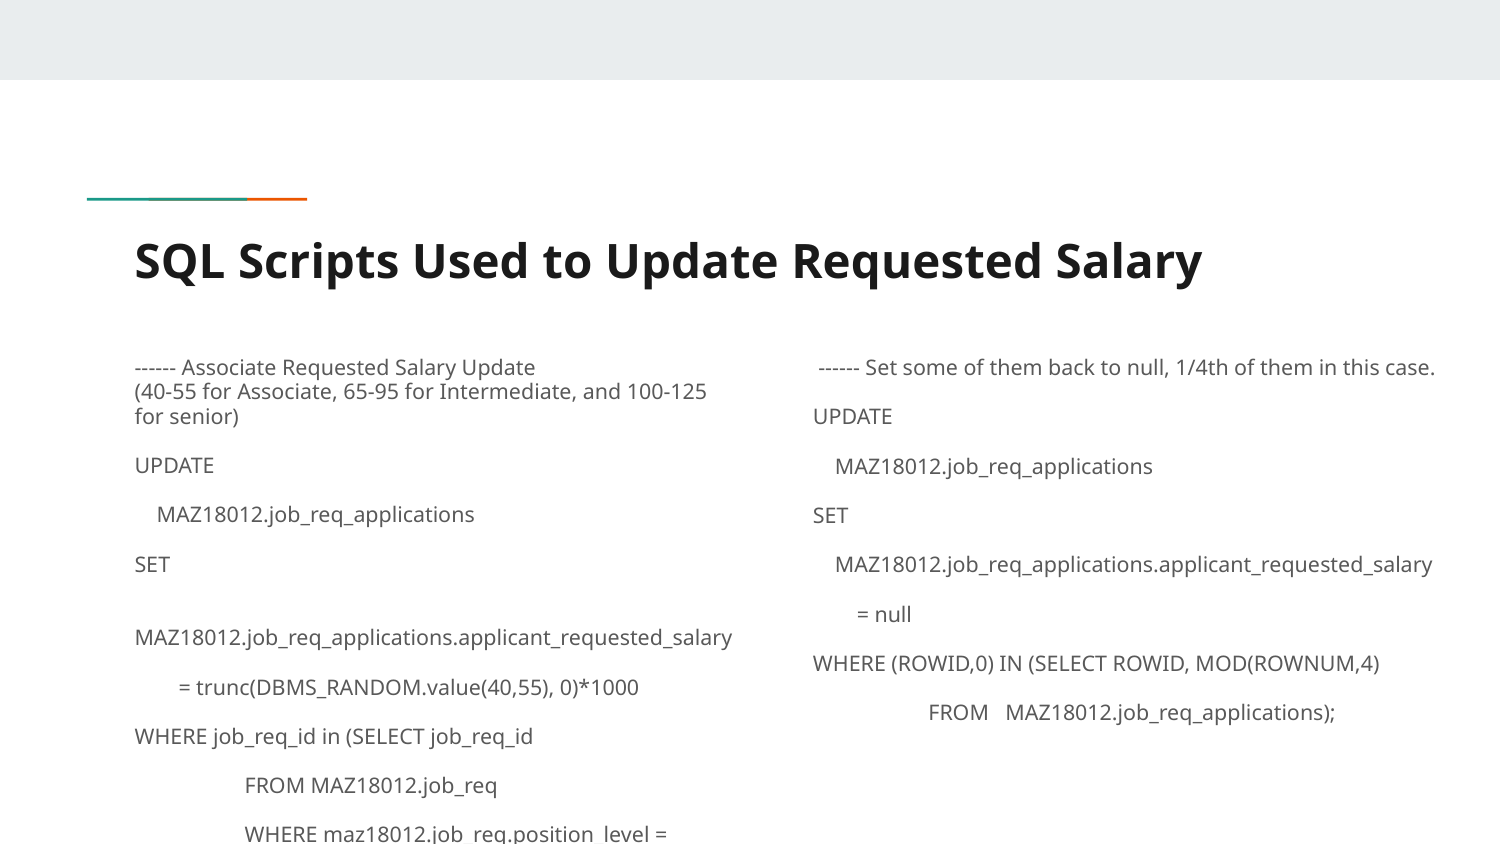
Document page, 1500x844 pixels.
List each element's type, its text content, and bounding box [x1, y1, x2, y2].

title SQL Scripts Used to Update Requested Salary [119, 216, 1381, 305]
list ------ Associate Requested Salary Update (40-55 for Associate, 65-95 for Intermediate, and 100-125 for senior) UPDATE MAZ18012.job_req_applications SET MAZ18012.job_req_applications.applicant_requested_salary = trunc(DBMS_RANDOM.value(40,55), 0)*1000 WHERE job_req_id in (SELECT job_req_id FROM MAZ18012.job_req WHERE maz18012.job_req.position_level = 'Associate'); [119, 341, 750, 712]
text_box ------ Set some of them back to null, 1/4th of them in this case. UPDATE MAZ18012.job_req_applications SET MAZ18012.job_req_applications.applicant_requested_salary = null WHERE (ROWID,0) IN (SELECT ROWID, MOD(ROWNUM,4) FROM MAZ18012.job_req_applications); [797, 341, 1478, 741]
